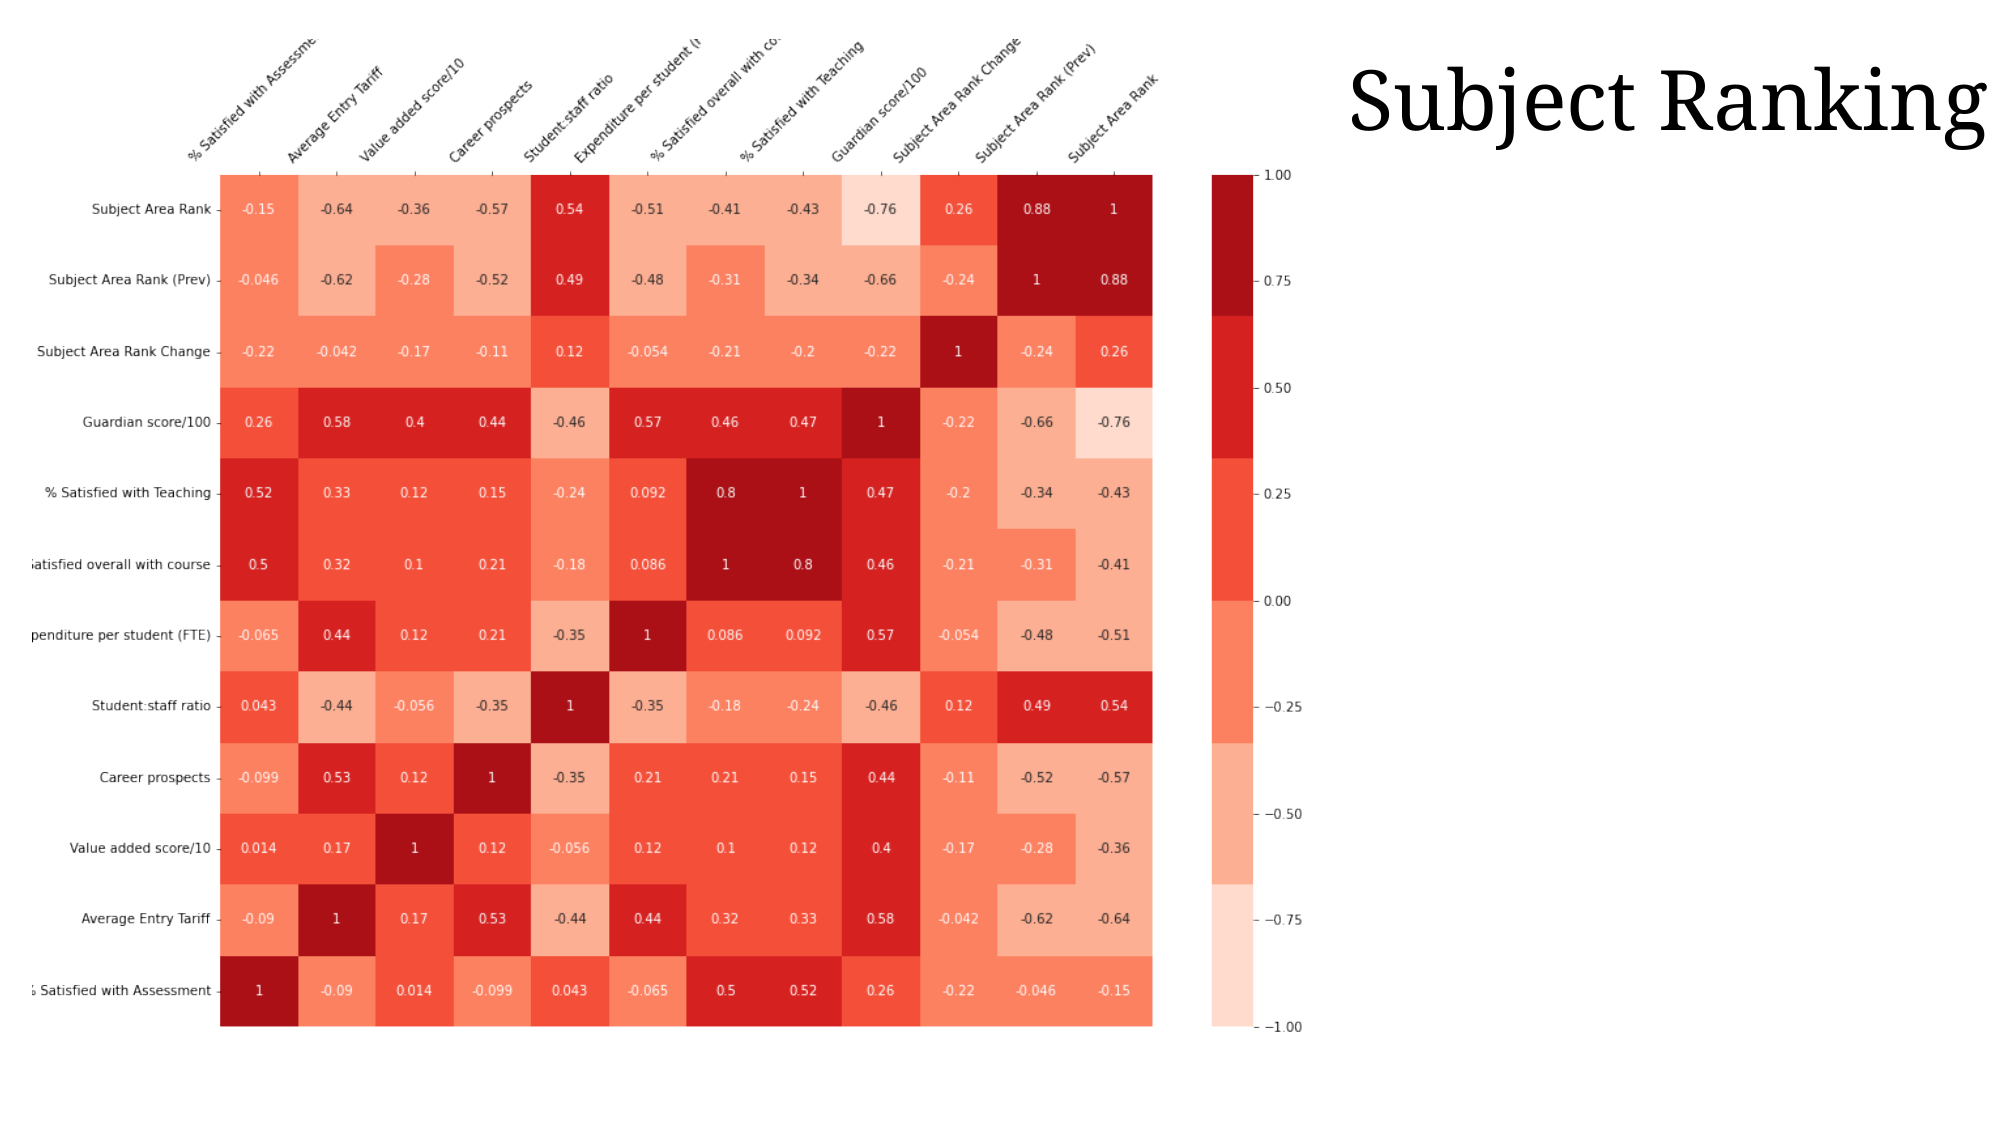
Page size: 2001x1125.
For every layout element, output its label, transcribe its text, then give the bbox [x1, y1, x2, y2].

text_box Subject Ranking [1537, 39, 2000, 155]
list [32, 39, 1537, 1125]
